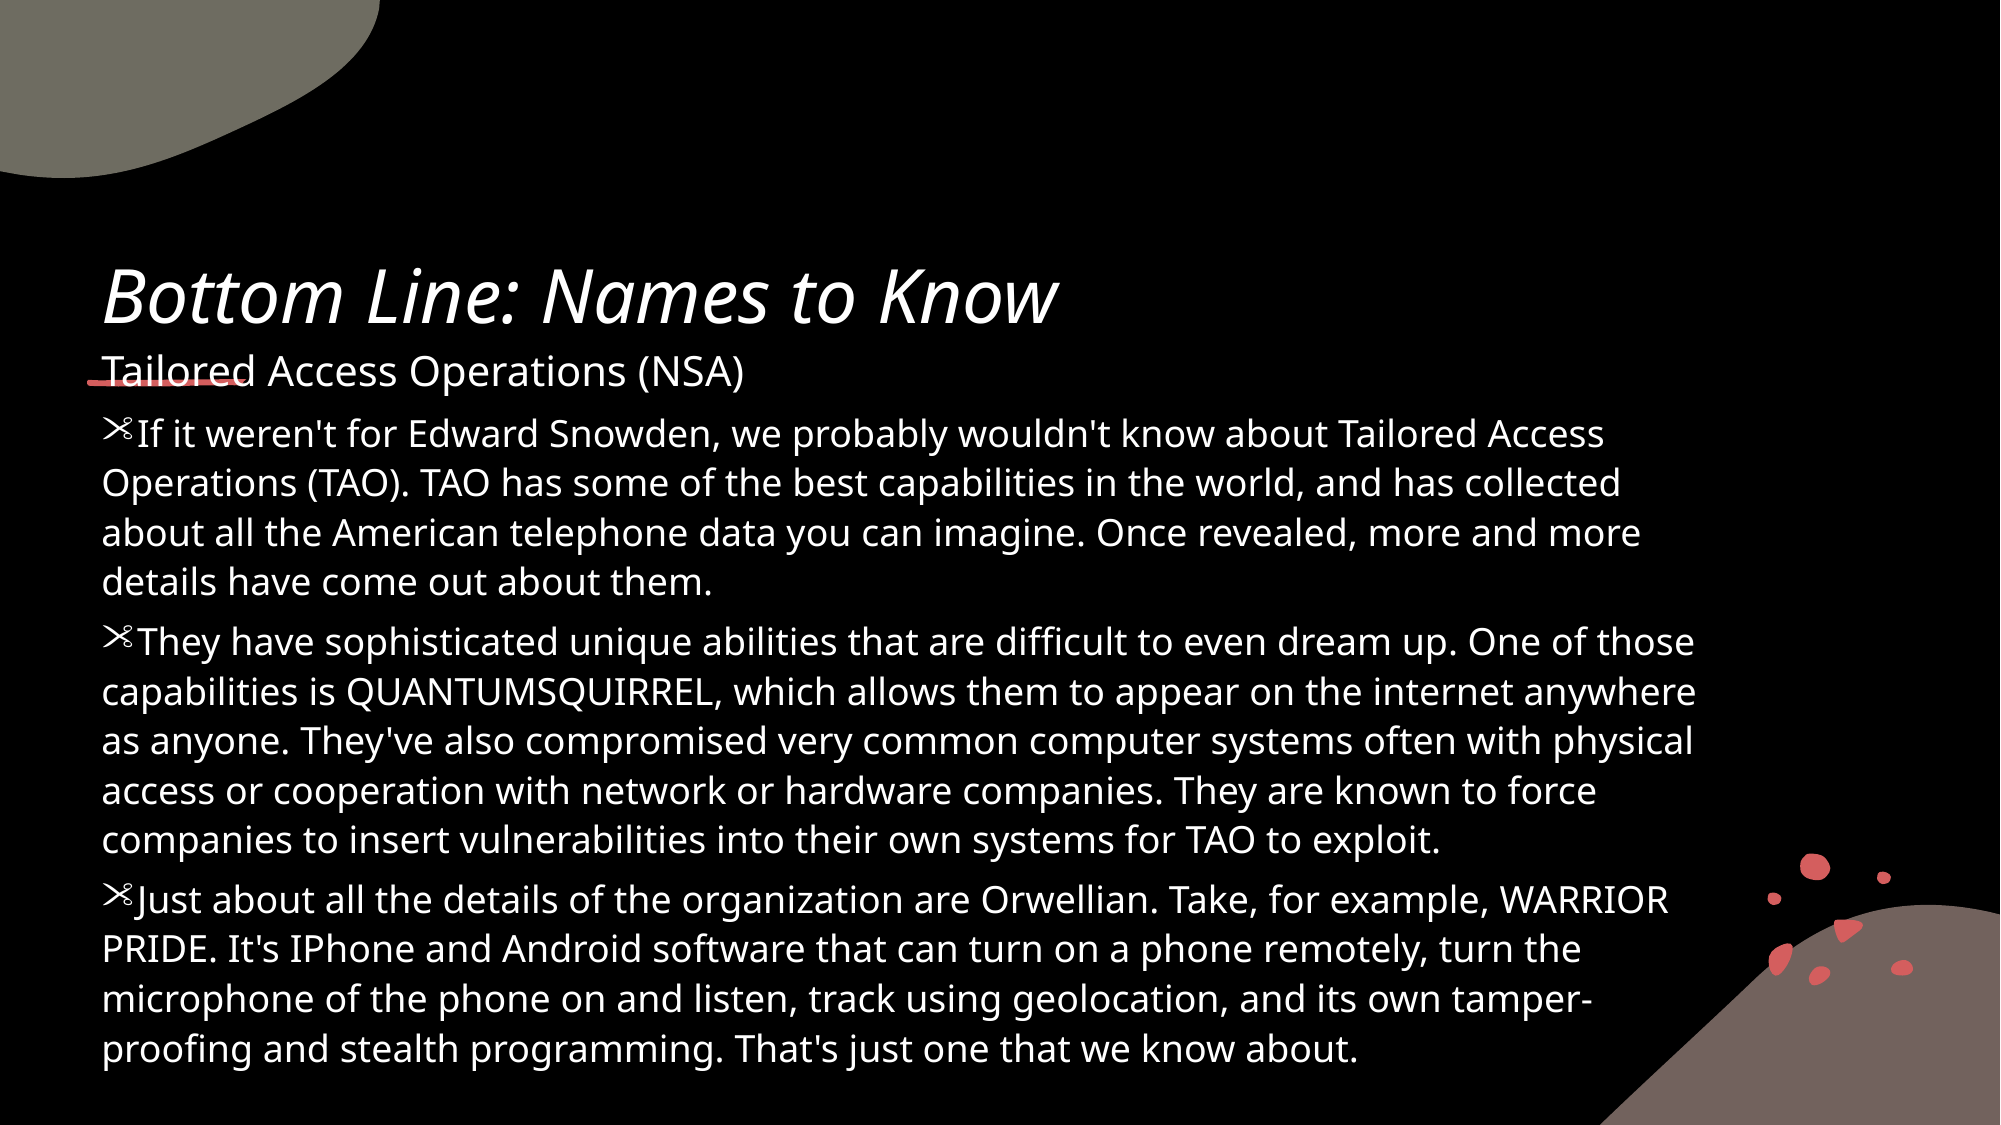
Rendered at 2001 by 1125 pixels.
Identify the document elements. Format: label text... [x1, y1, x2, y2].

list Tailored Access Operations (NSA) If it weren't for Edward Snowden, we probably wouldn't know about Tailored Access Operations (TAO). TAO has some of the best capabilities in the world, and has collected about all the American telephone data you can imagine. Once revealed, more and more details have come out about them. They have sophisticated unique abilities that are difficult to even dream up. One of those capabilities is QUANTUMSQUIRREL, which allows them to appear on the internet anywhere as anyone. They've also compromised very common computer systems often with physical access or cooperation with network or hardware companies. They are known to force companies to insert vulnerabilities into their own systems for TAO to exploit. Just about all the details of the organization are Orwellian. Take, for example, WARRIOR PRIDE. It's IPhone and Android software that can turn on a phone remotely, turn the microphone of the phone on and listen, track using geolocation, and its own tamper-proofing and stealth programming. That's just one that we know about. [86, 413, 1740, 996]
title Bottom Line: Names to Know [86, 129, 1740, 347]
